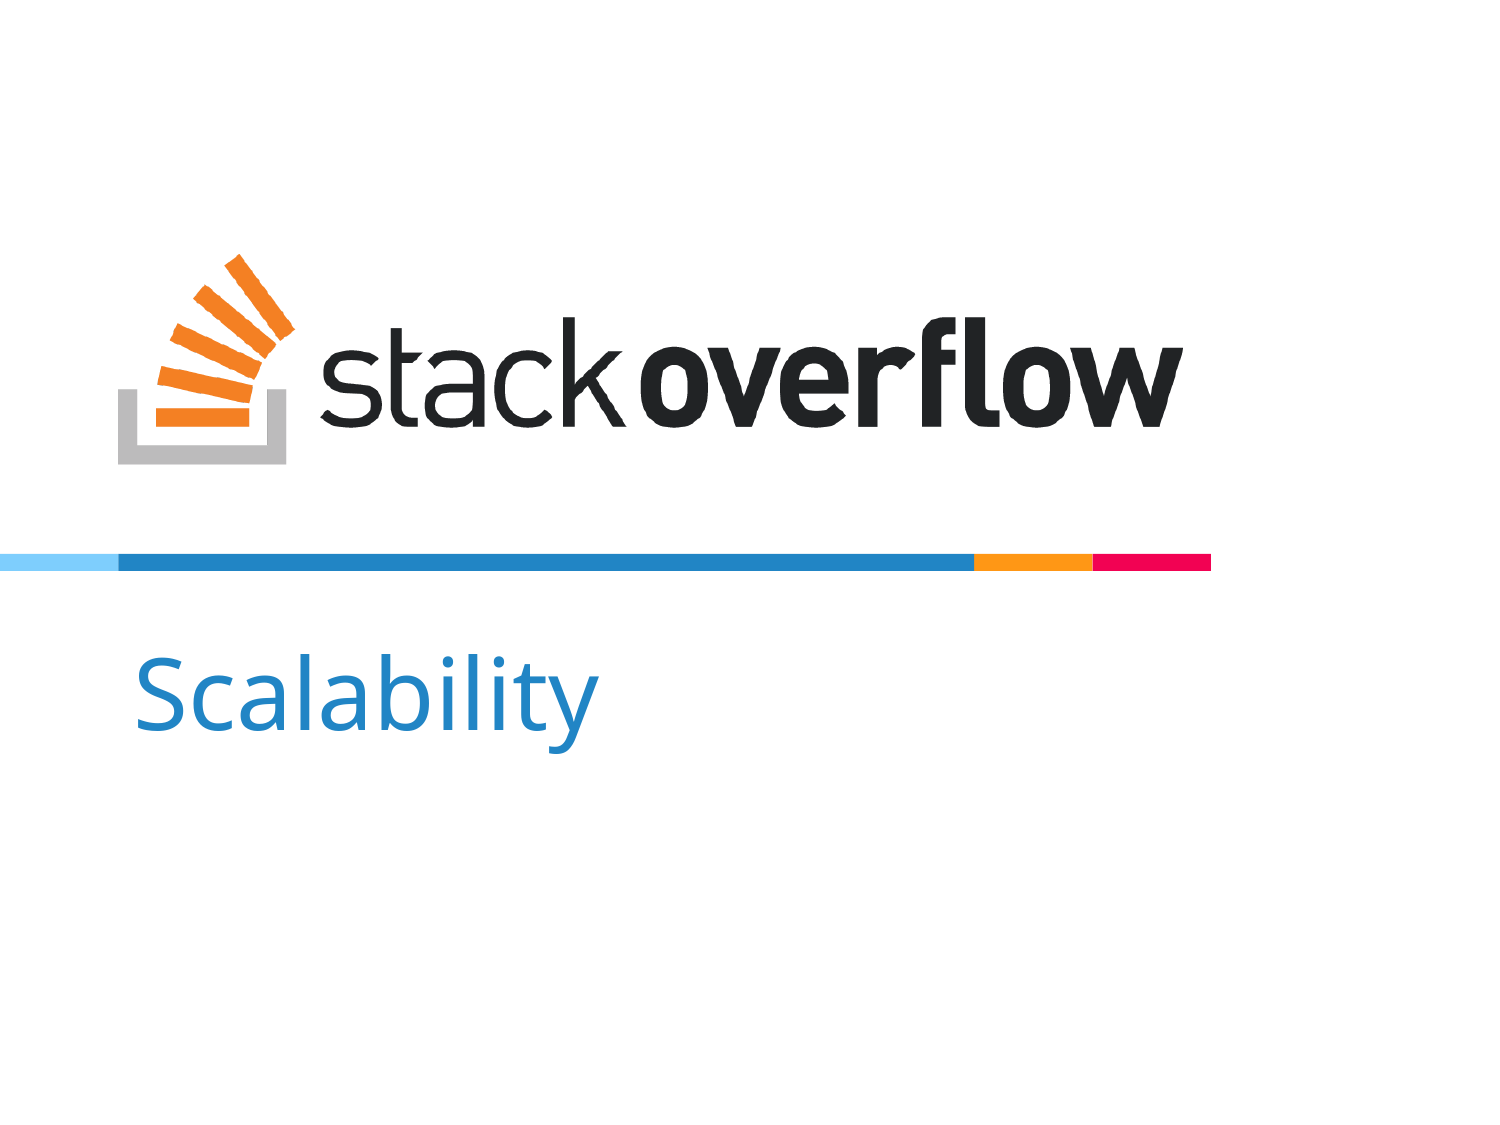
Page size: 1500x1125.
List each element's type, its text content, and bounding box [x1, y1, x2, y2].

picture [118, 254, 1183, 509]
title Scalability [118, 615, 975, 870]
